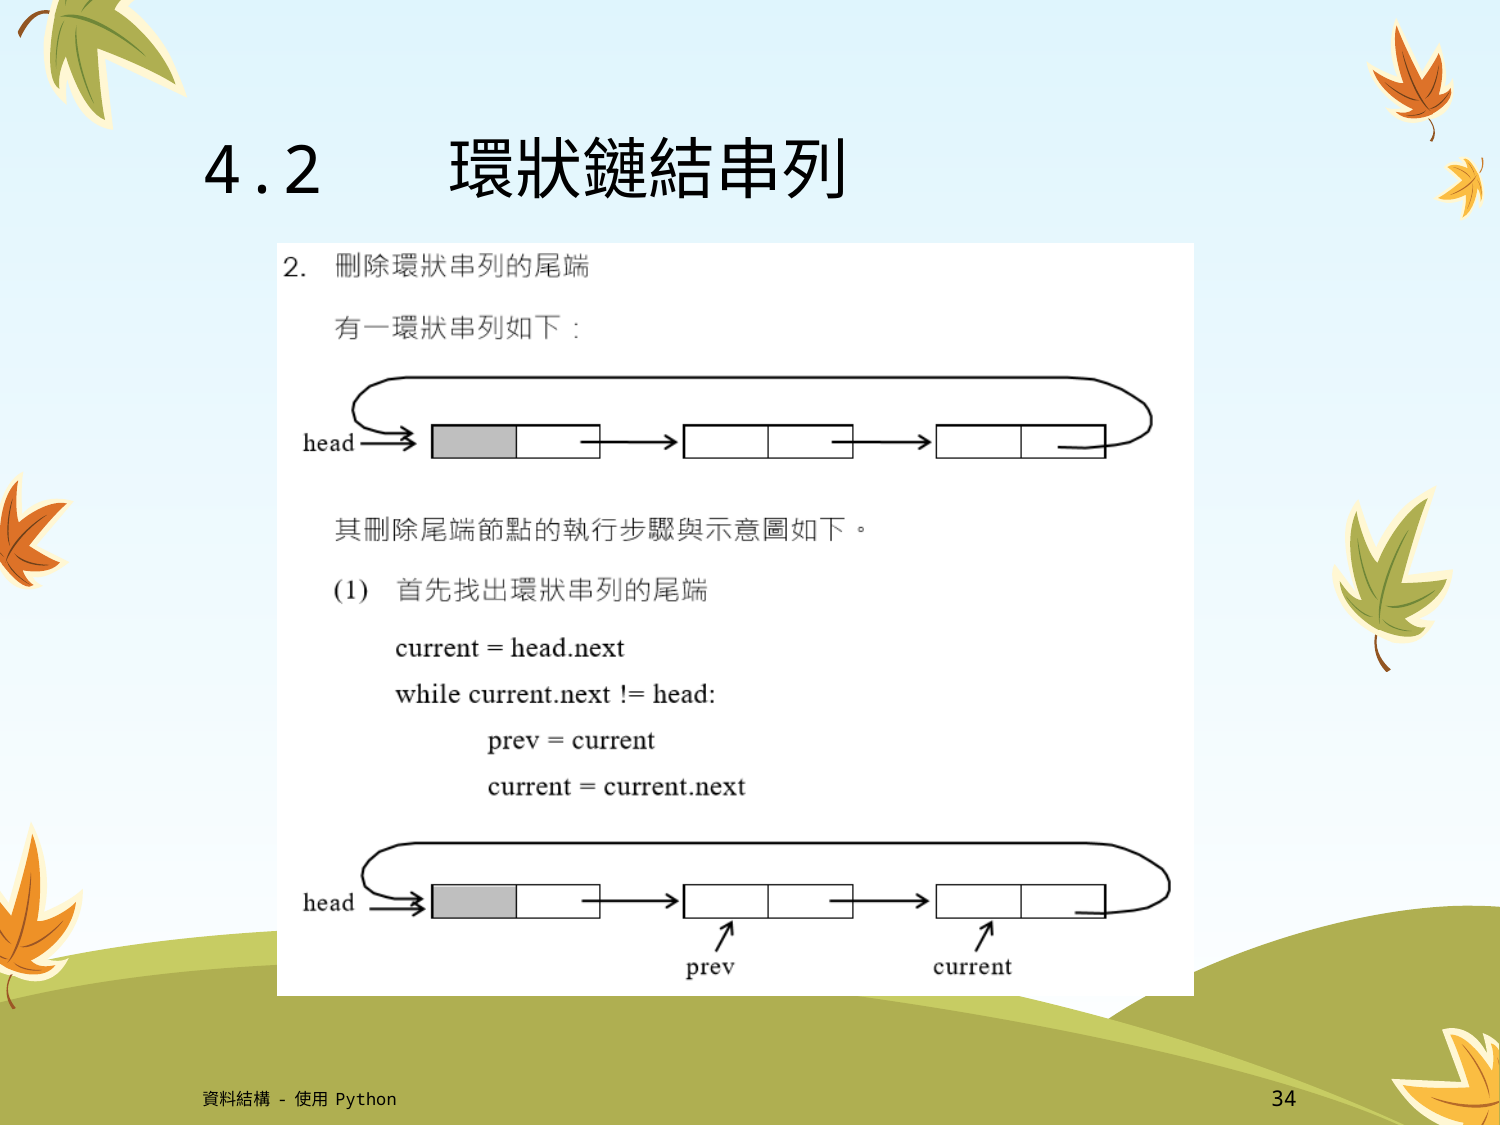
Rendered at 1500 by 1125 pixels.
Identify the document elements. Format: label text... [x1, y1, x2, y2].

footer 資料結構-使用Python [187, 1083, 1046, 1122]
title 4.2 環狀鏈結串列 [187, 12, 1312, 216]
slide_number 34 [1233, 1083, 1312, 1122]
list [277, 243, 1194, 996]
